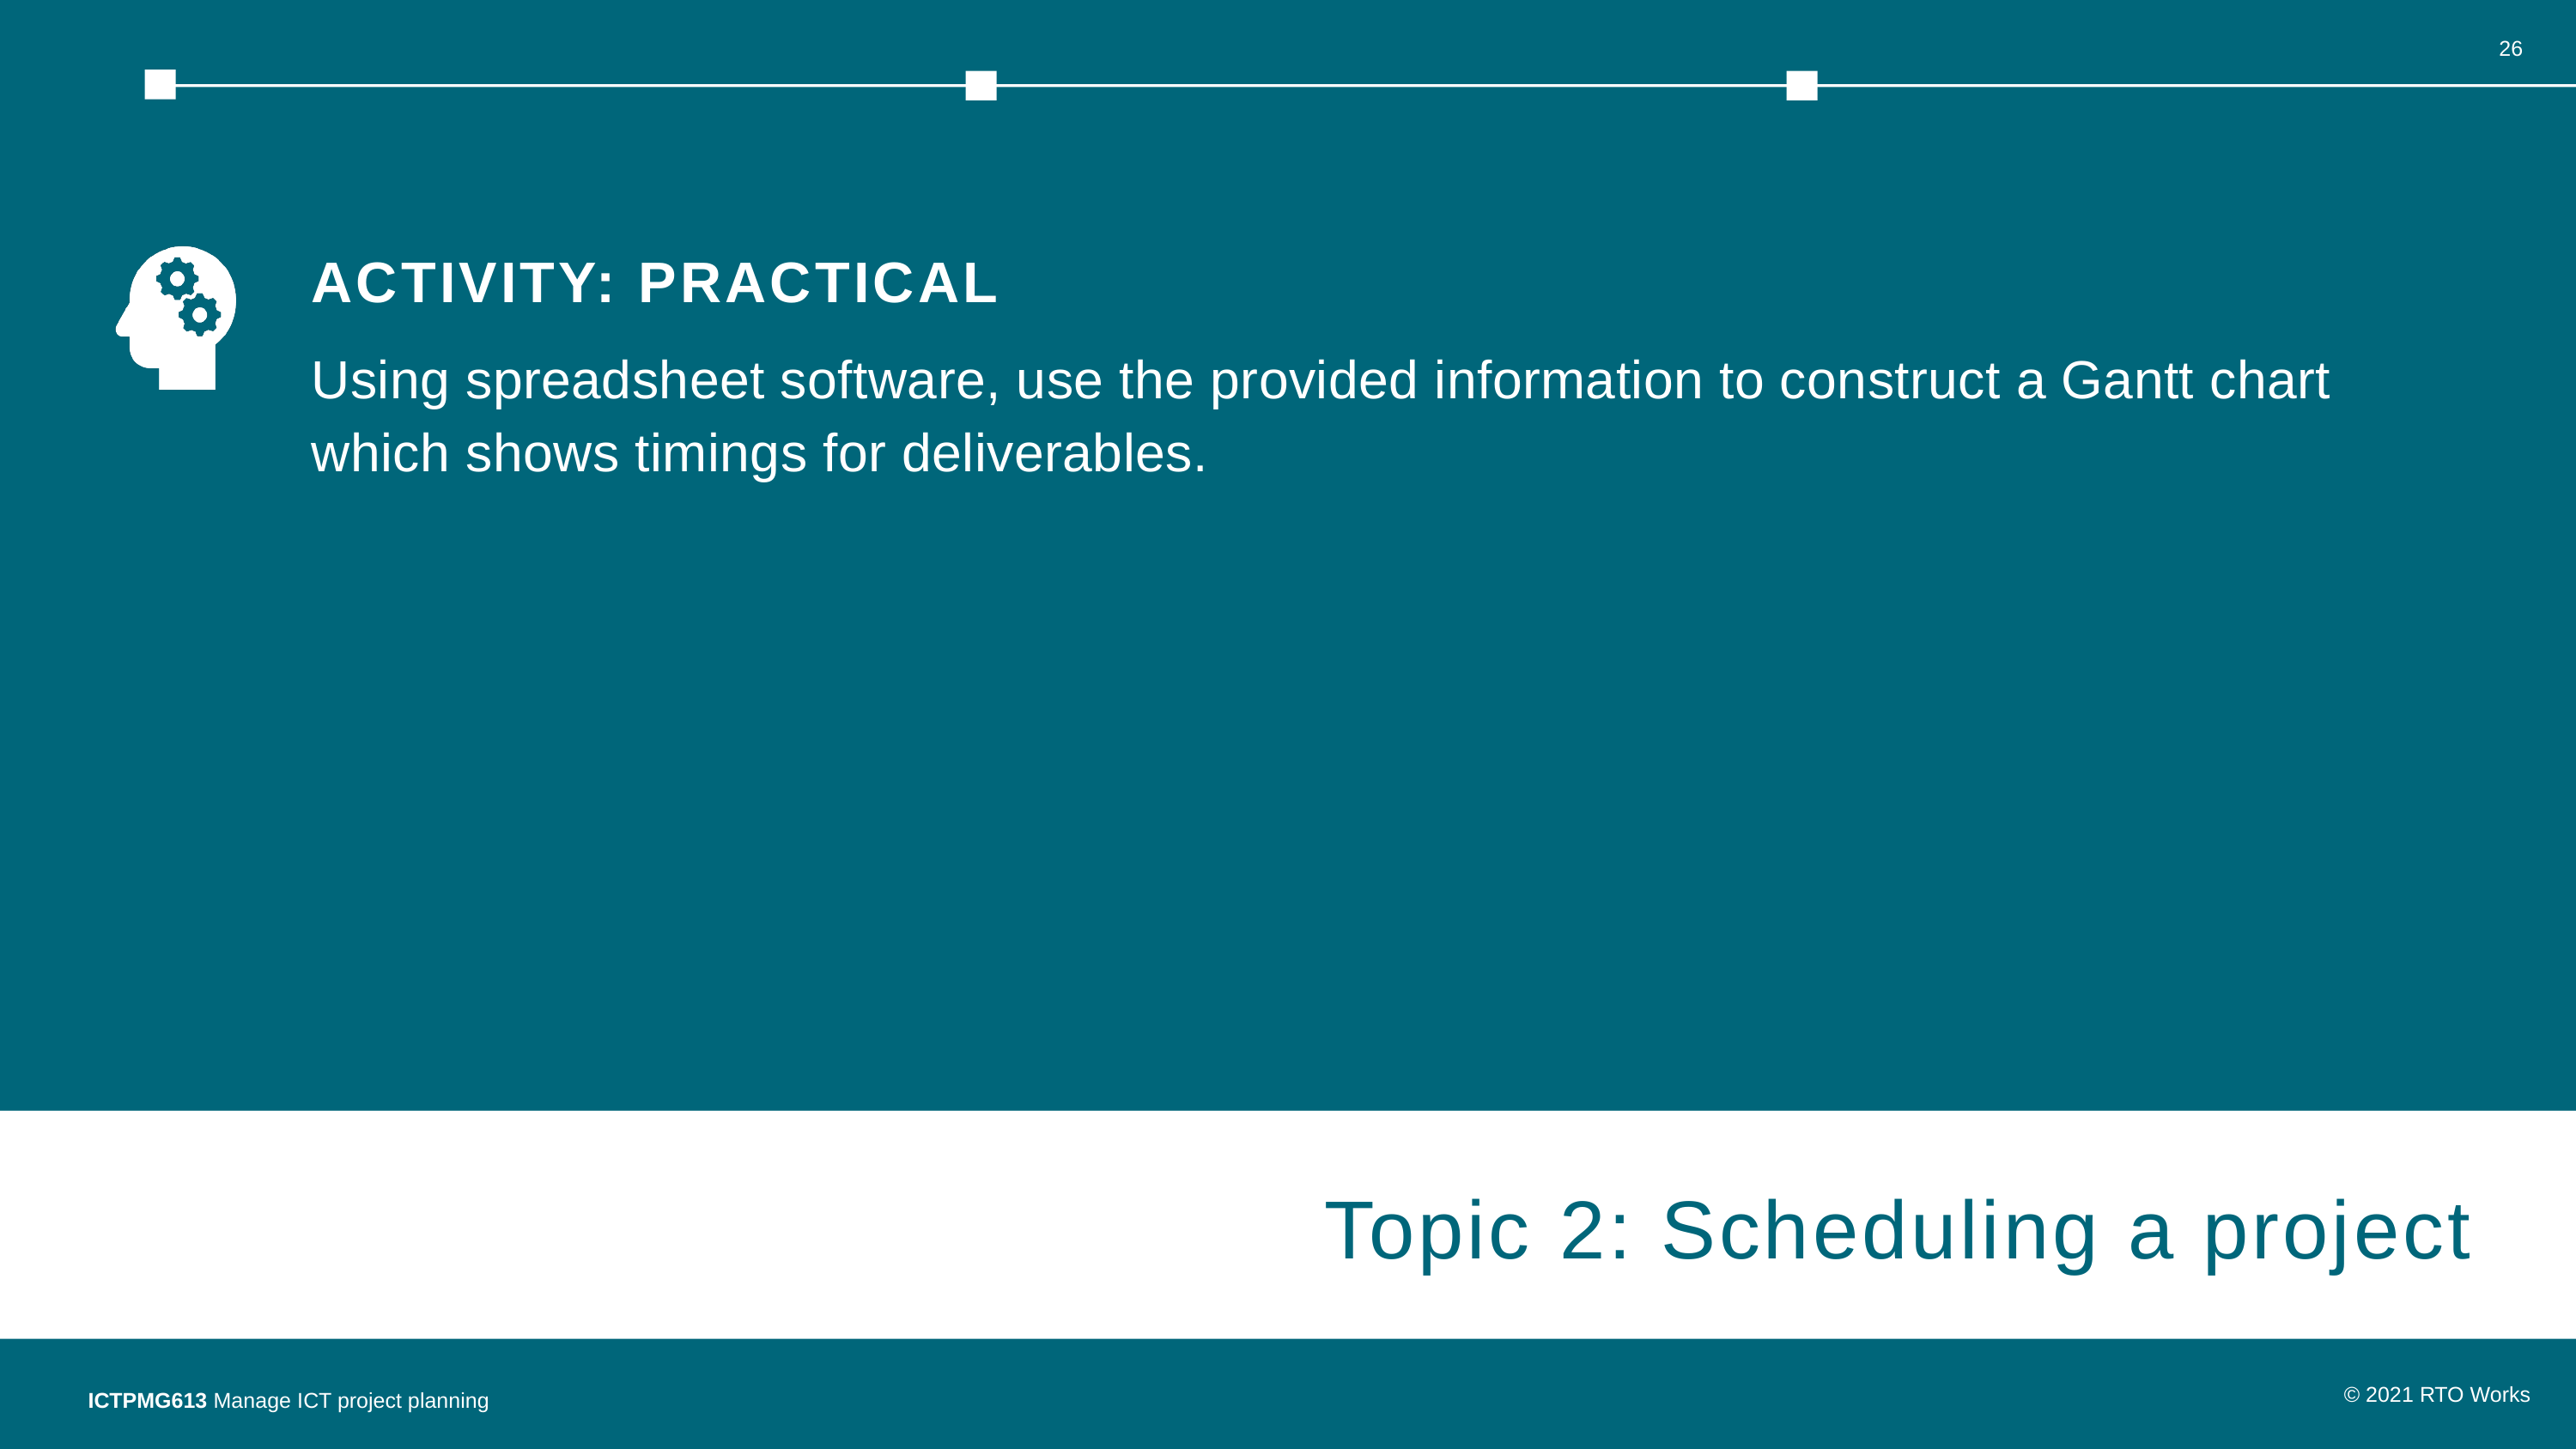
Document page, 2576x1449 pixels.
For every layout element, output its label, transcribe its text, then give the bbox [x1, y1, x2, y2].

text_box Topic 2: Scheduling a project [139, 1172, 2499, 1276]
footer ICTPMG613 Manage ICT project planning [75, 1367, 923, 1431]
picture [90, 235, 261, 407]
text_box © 2021 RTO Works [2136, 1367, 2544, 1420]
text_box [0, 1110, 2576, 1339]
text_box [144, 69, 2576, 101]
text_box 26 [2468, 22, 2537, 67]
text_box ACTIVITY: PRACTICAL Using spreadsheet software, use the provided information to construct a Gantt chart which shows timings for deliverables. [311, 236, 2415, 482]
